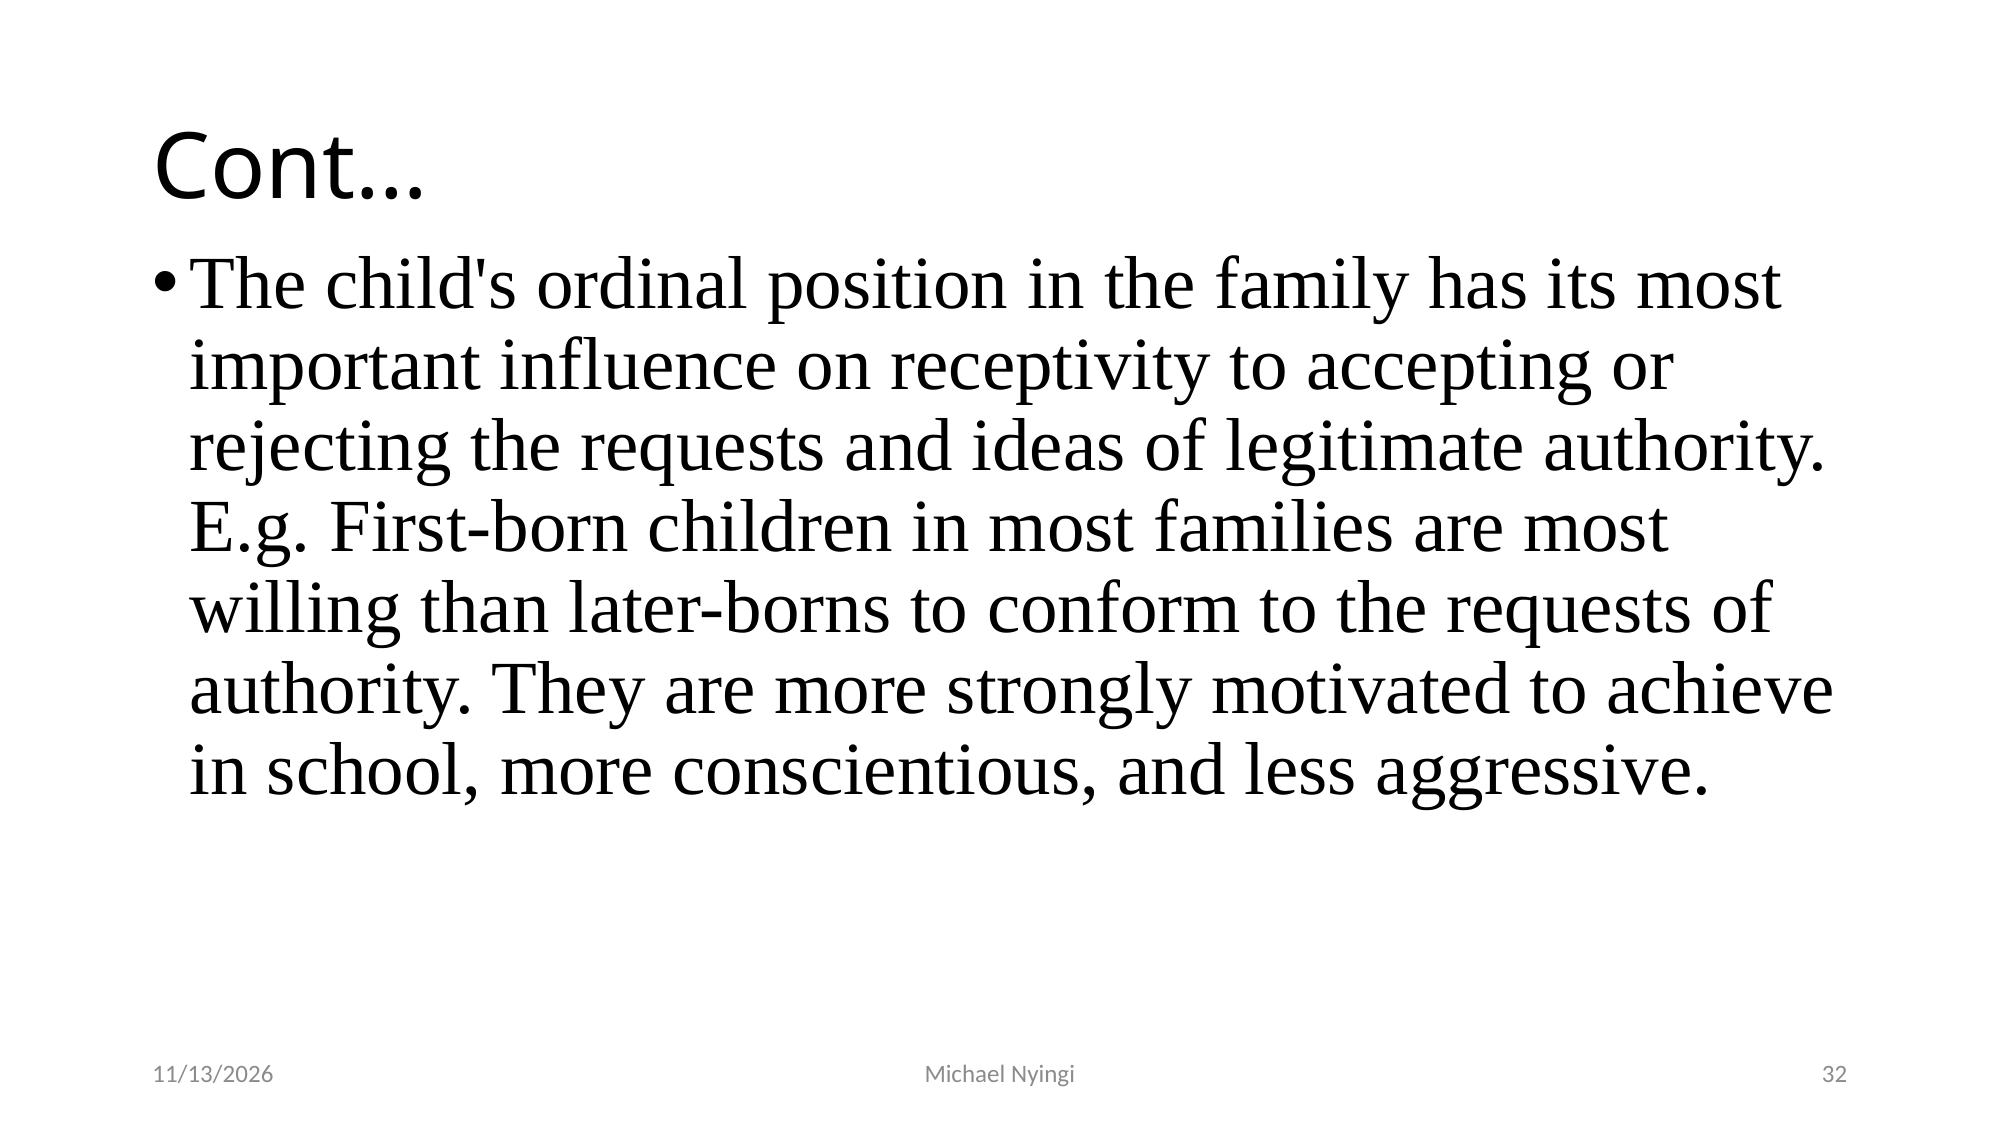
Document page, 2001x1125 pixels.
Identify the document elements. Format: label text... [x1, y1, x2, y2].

list The child's ordinal position in the family has its most important influence on receptivity to accepting or rejecting the requests and ideas of legitimate authority. E.g. First-born children in most families are most willing than later-borns to conform to the requests of authority. They are more strongly motivated to achieve in school, more conscientious, and less aggressive. [137, 236, 1863, 1014]
title Cont… [137, 59, 1863, 236]
footer Michael Nyingi [662, 1042, 1338, 1103]
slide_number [137, 1042, 588, 1103]
slide_number 32 [1412, 1042, 1863, 1103]
